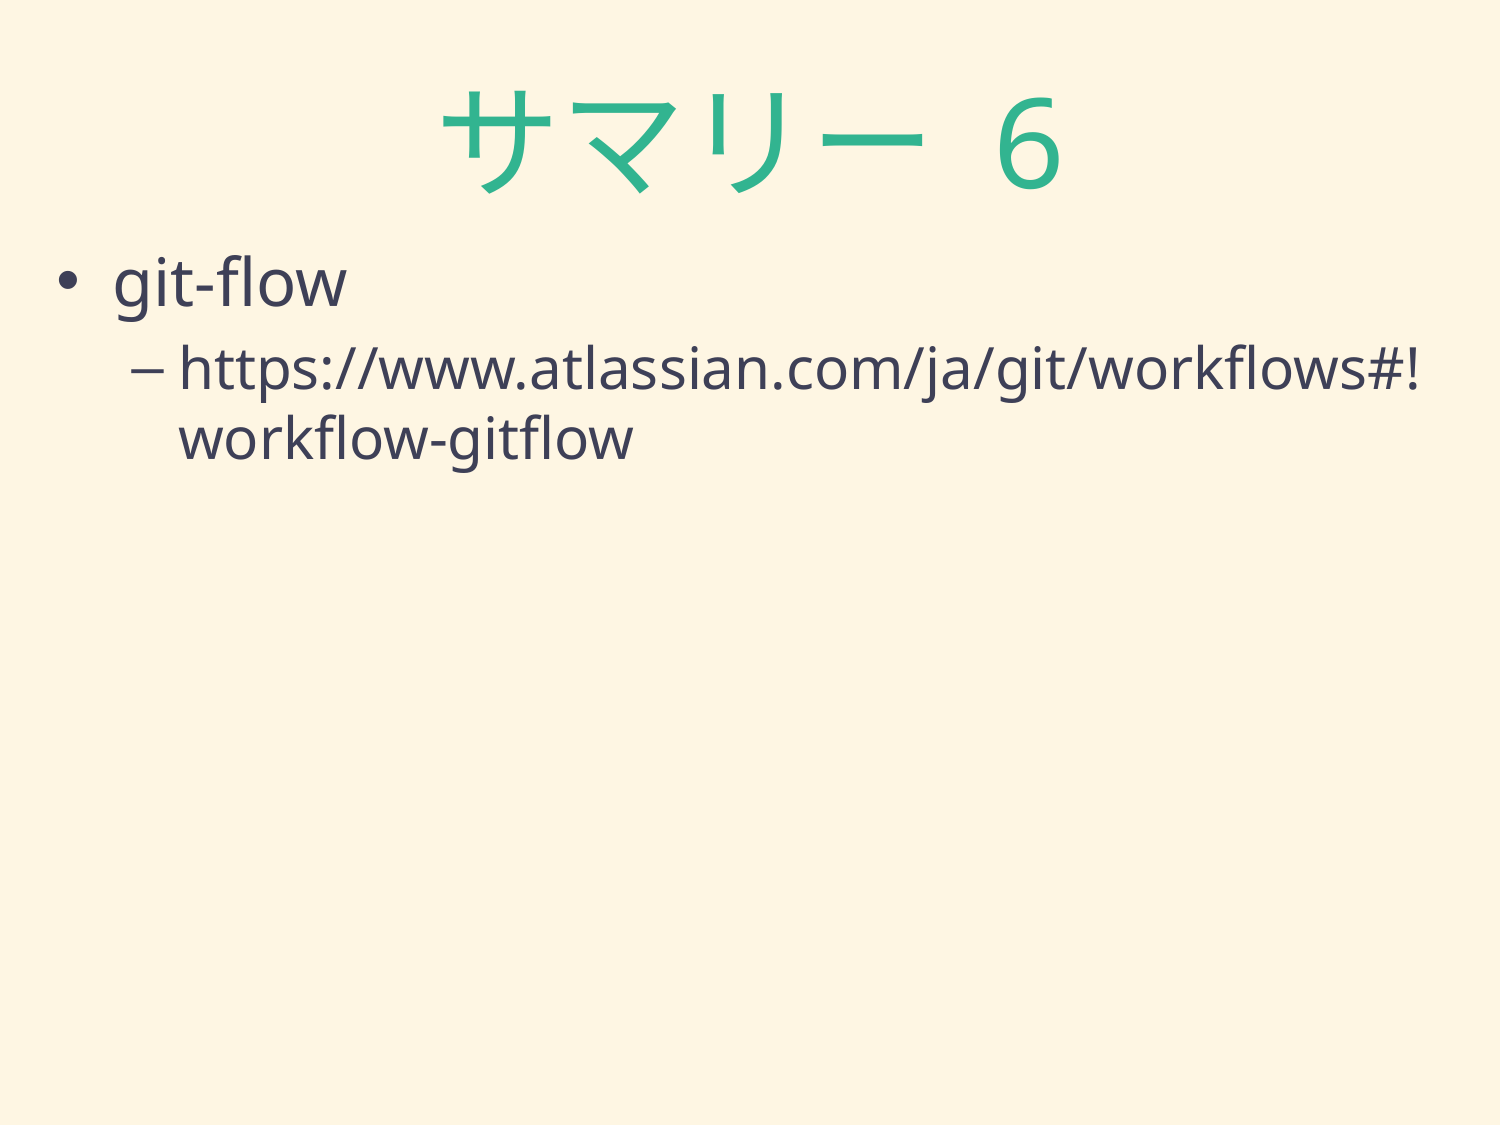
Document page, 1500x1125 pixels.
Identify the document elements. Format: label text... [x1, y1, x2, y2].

title サマリー 6 [75, 45, 1425, 231]
list git-flow https://www.atlassian.com/ja/git/workflows#!workflow-gitflow [41, 231, 1468, 1064]
